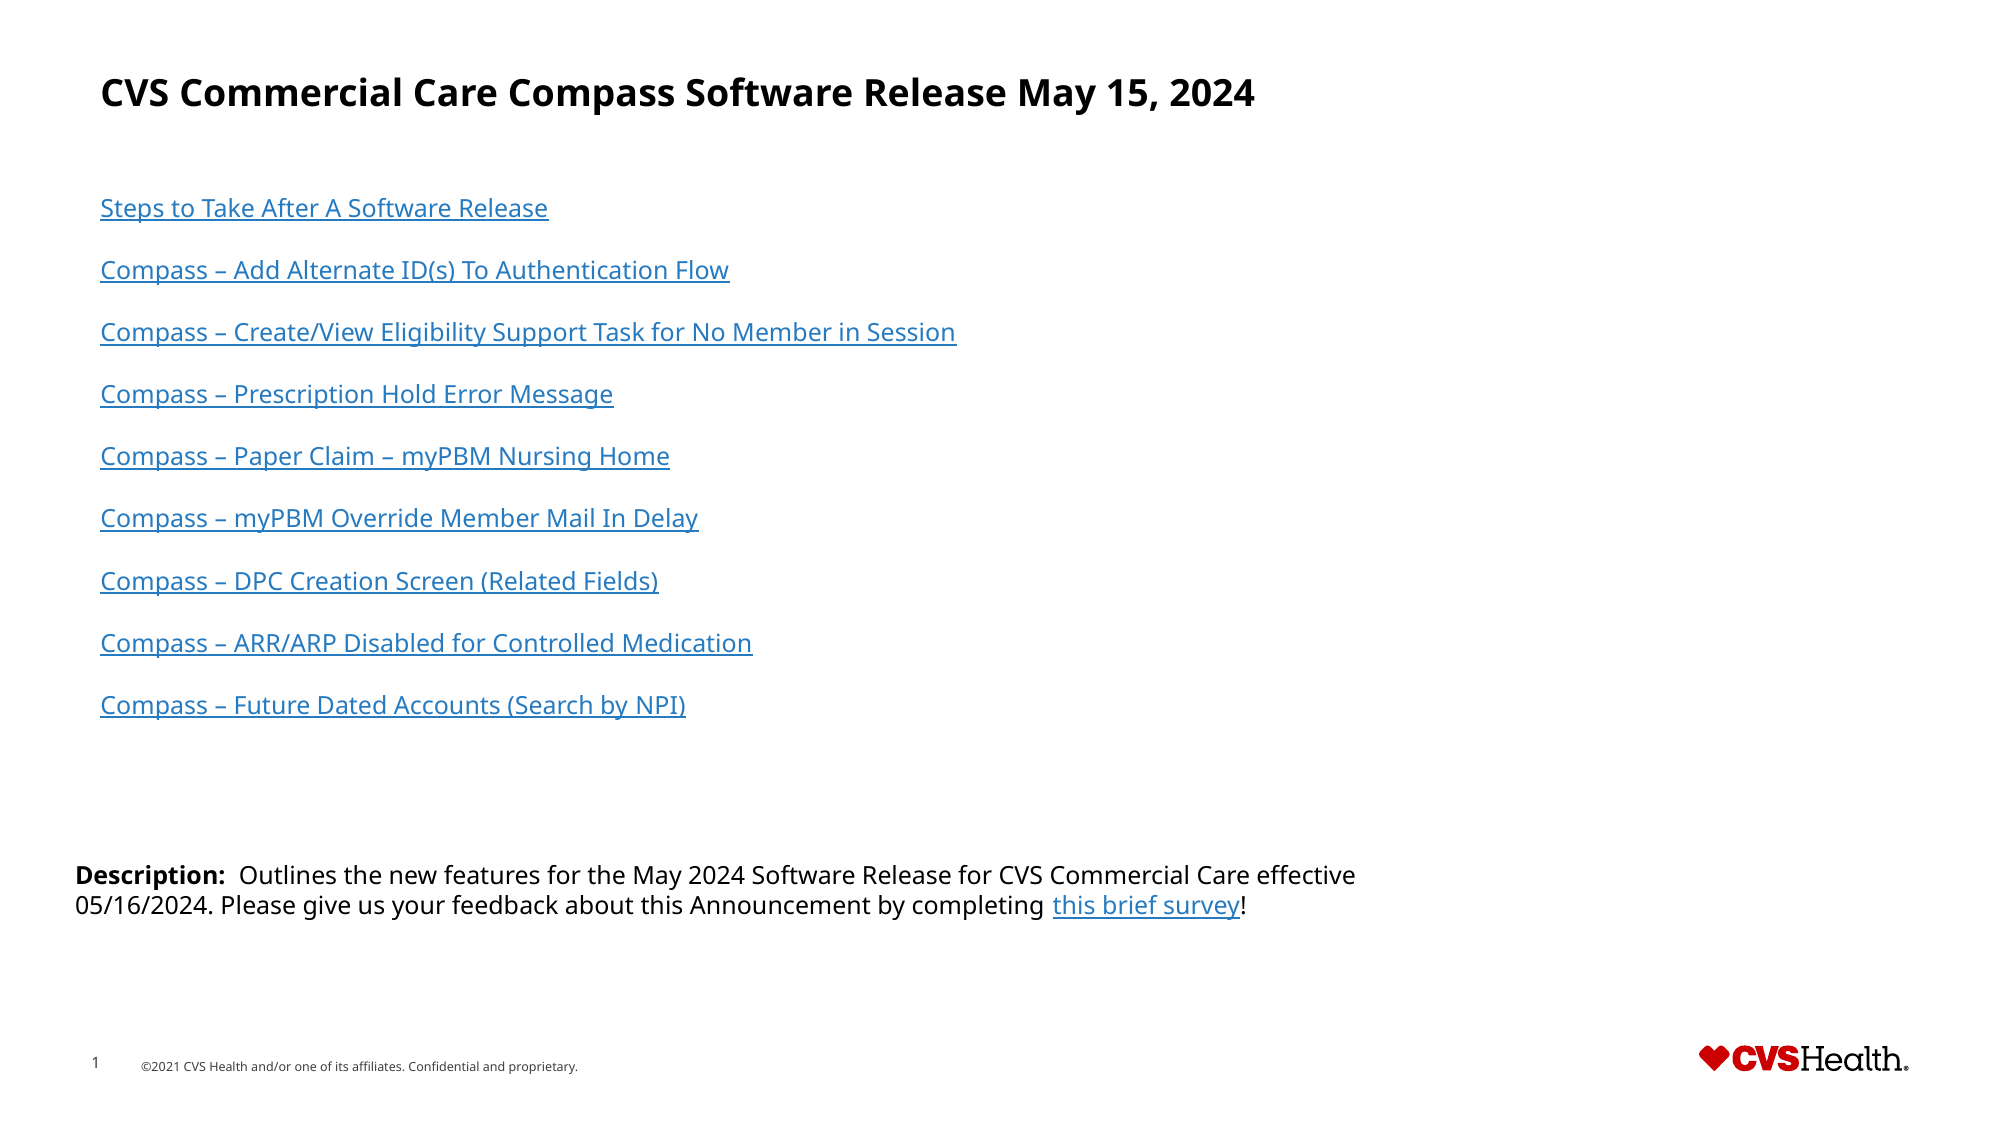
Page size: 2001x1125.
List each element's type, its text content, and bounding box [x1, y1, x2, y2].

text_box Steps to Take After A Software Release Compass – Add Alternate ID(s) To Authentication Flow Compass – Create/View Eligibility Support Task for No Member in Session Compass – Prescription Hold Error Message Compass – Paper Claim – myPBM Nursing Home Compass – myPBM Override Member Mail In Delay Compass – DPC Creation Screen (Related Fields) Compass – ARR/ARP Disabled for Controlled Medication Compass – Future Dated Accounts (Search by NPI) [100, 192, 1510, 845]
list Description: Outlines the new features for the May 2024 Software Release for CVS Commercial Care effective 05/16/2024. Please give us your feedback about this Announcement by completing this brief survey! [75, 859, 1488, 952]
text_box CVS Commercial Care Compass Software Release May 15, 2024 [100, 63, 1903, 126]
